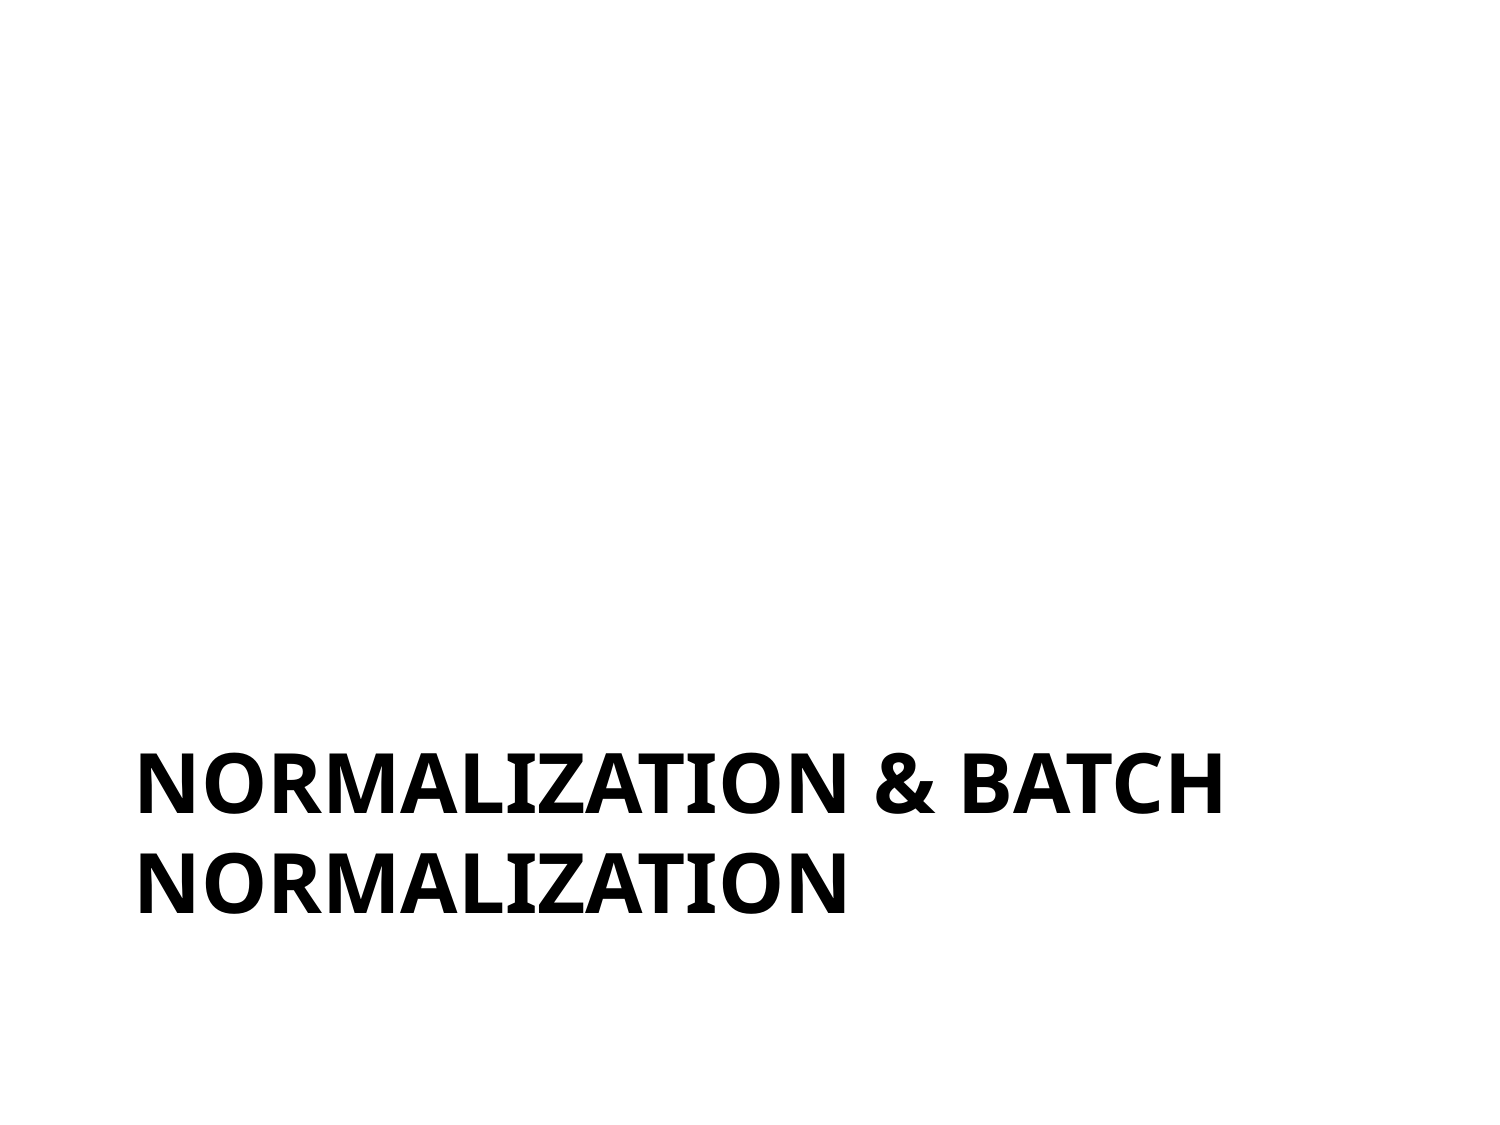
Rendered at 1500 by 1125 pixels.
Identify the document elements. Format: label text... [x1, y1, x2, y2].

title normalization & batch normalization [118, 722, 1394, 947]
